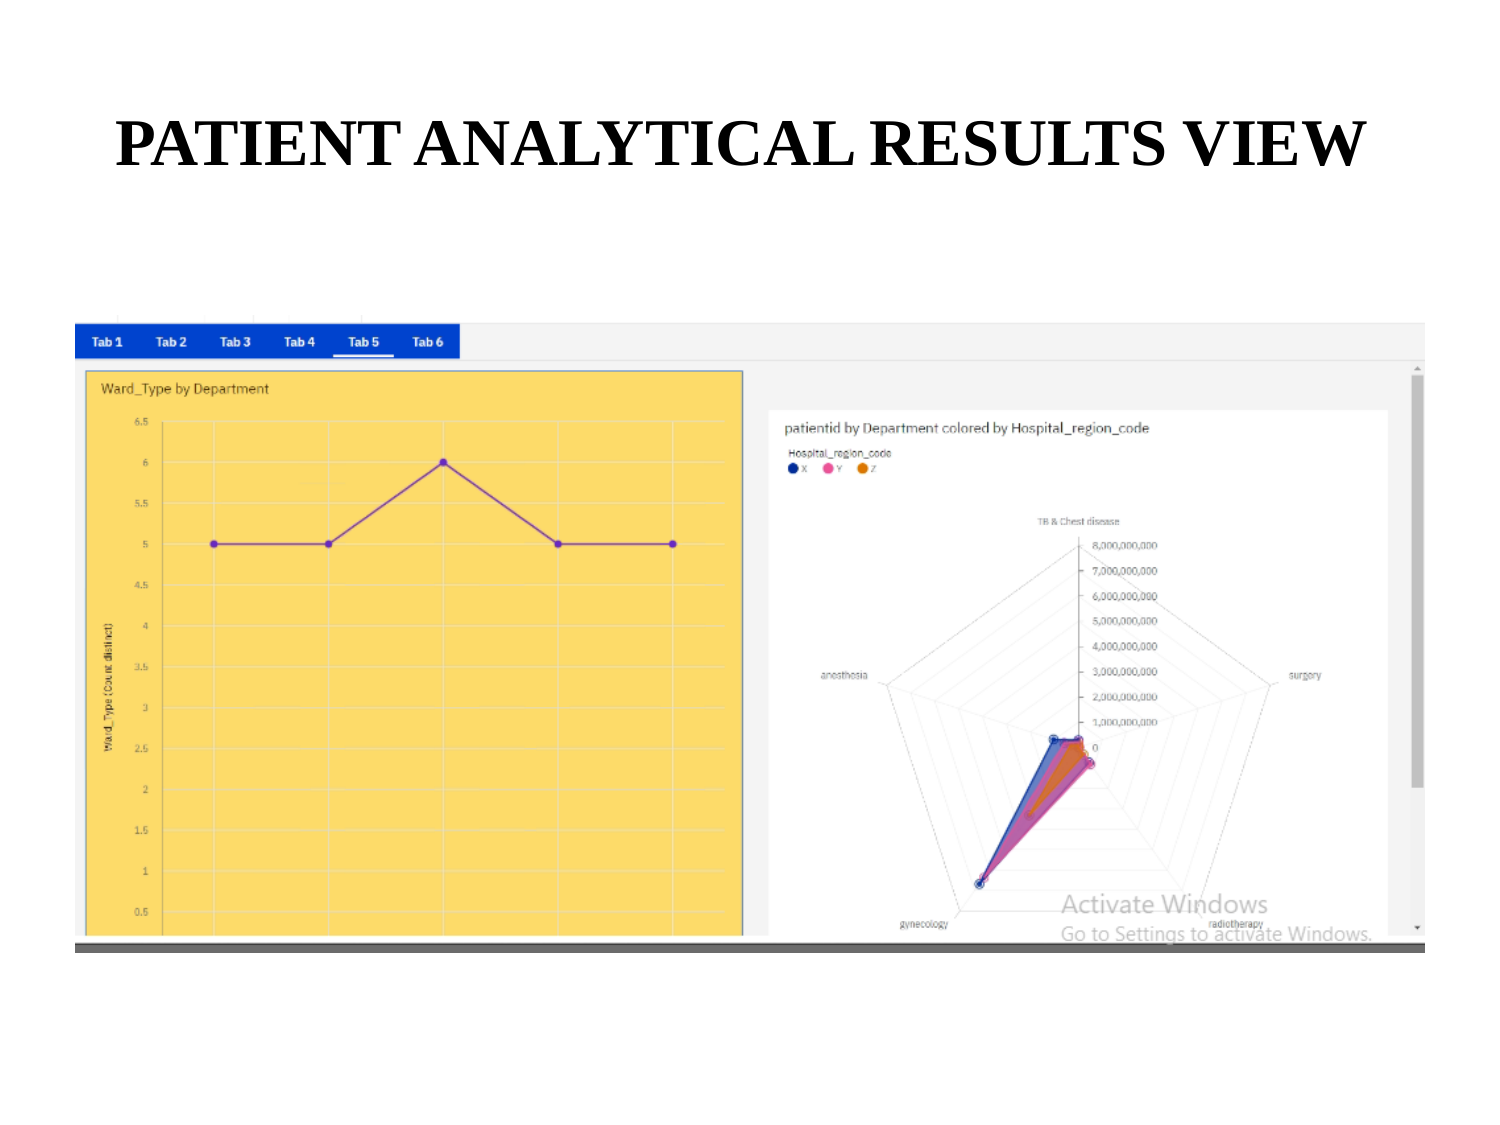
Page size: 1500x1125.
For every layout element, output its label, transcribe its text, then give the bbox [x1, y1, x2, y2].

title PATIENT ANALYTICAL RESULTS VIEW [75, 45, 1425, 233]
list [74, 315, 1426, 953]
